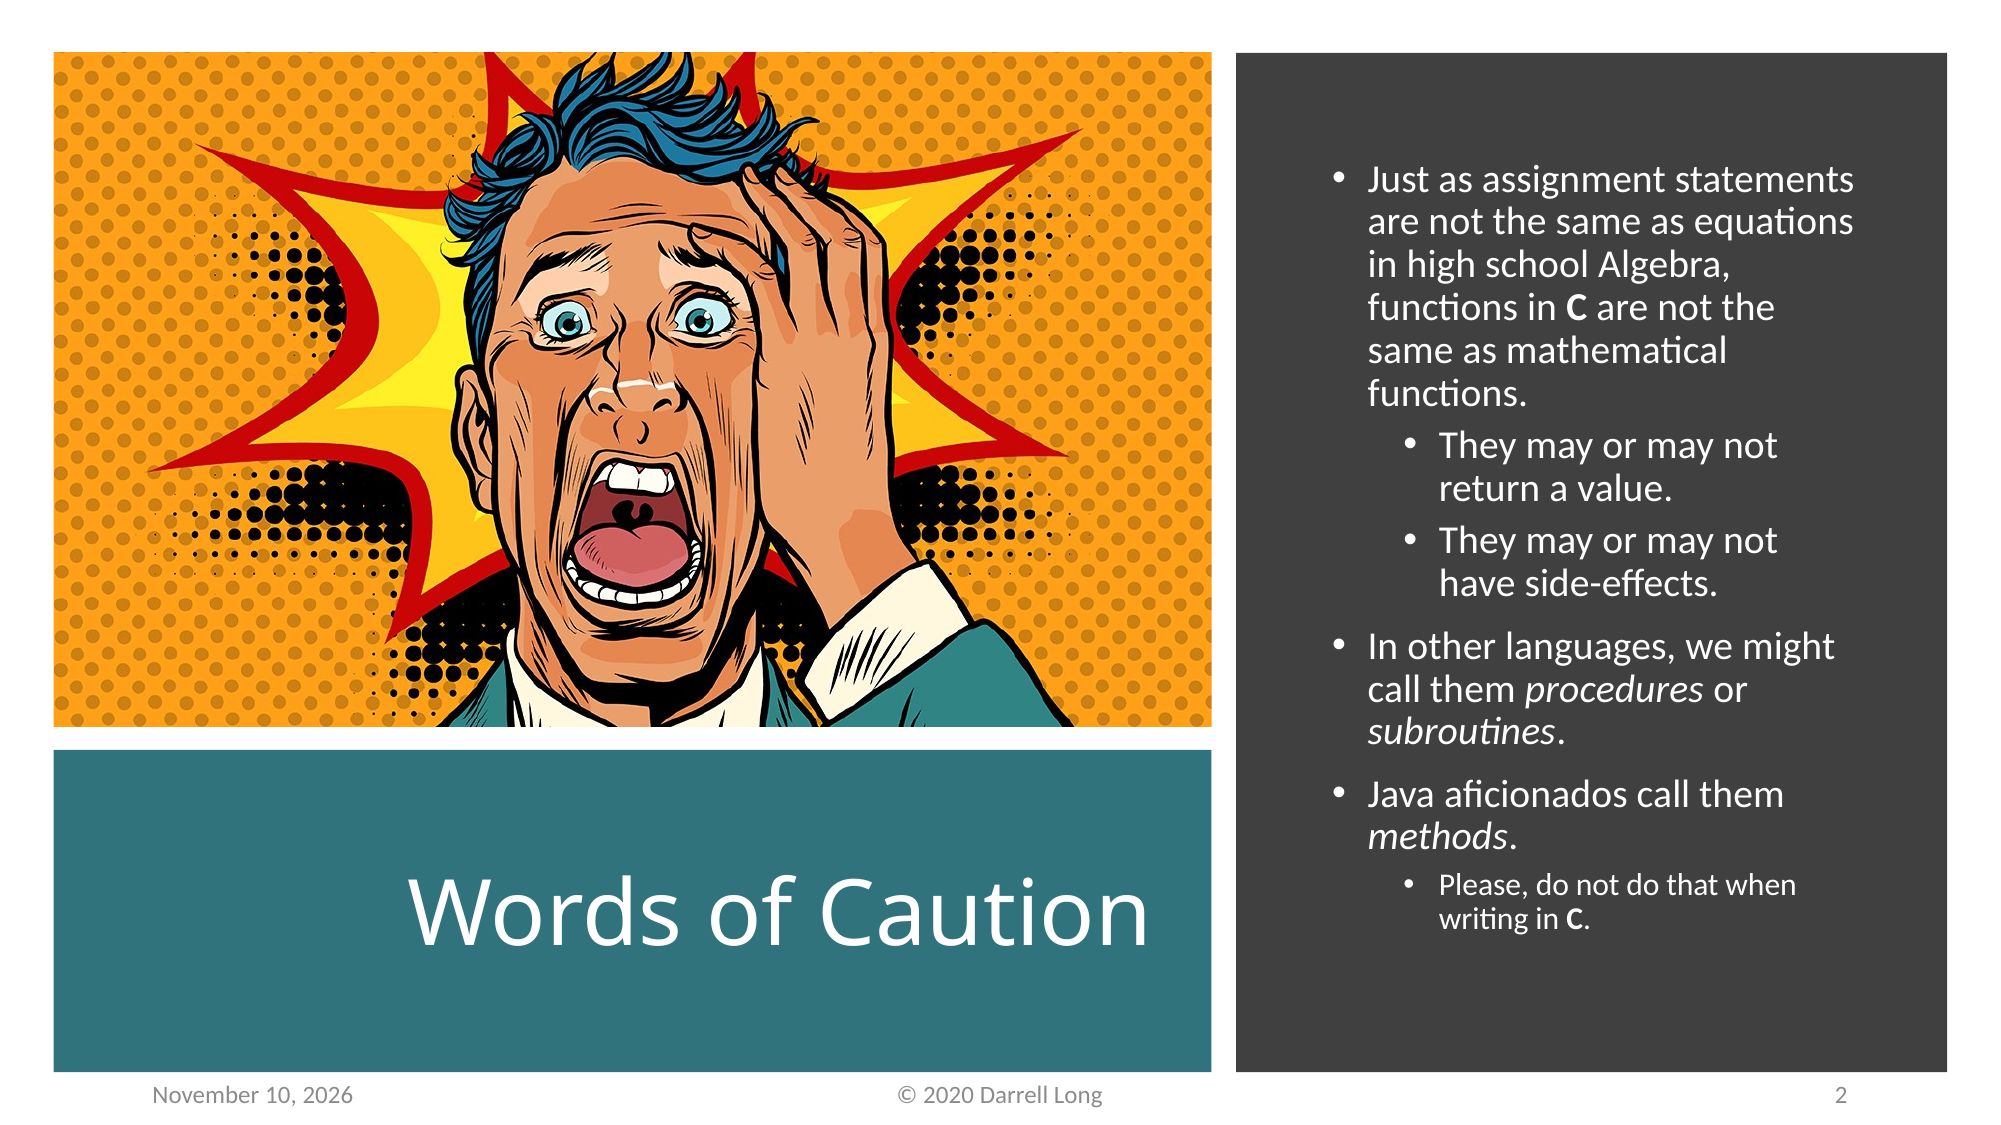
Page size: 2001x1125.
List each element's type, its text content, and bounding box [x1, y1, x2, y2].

footer © 2020 Darrell Long [662, 1063, 1338, 1124]
list Just as assignment statements are not the same as equations in high school Algebra, functions in C are not the same as mathematical functions. They may or may not return a value. They may or may not have side-effects. In other languages, we might call them procedures or subroutines. Java aficionados call them methods. Please, do not do that when writing in C. [1317, 150, 1879, 947]
text_box [53, 749, 1212, 1073]
text_box [1235, 52, 1948, 1073]
slide_number 2 [1412, 1063, 1863, 1124]
picture [53, 52, 1212, 727]
title Words of Caution [85, 782, 1168, 1049]
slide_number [137, 1063, 588, 1124]
